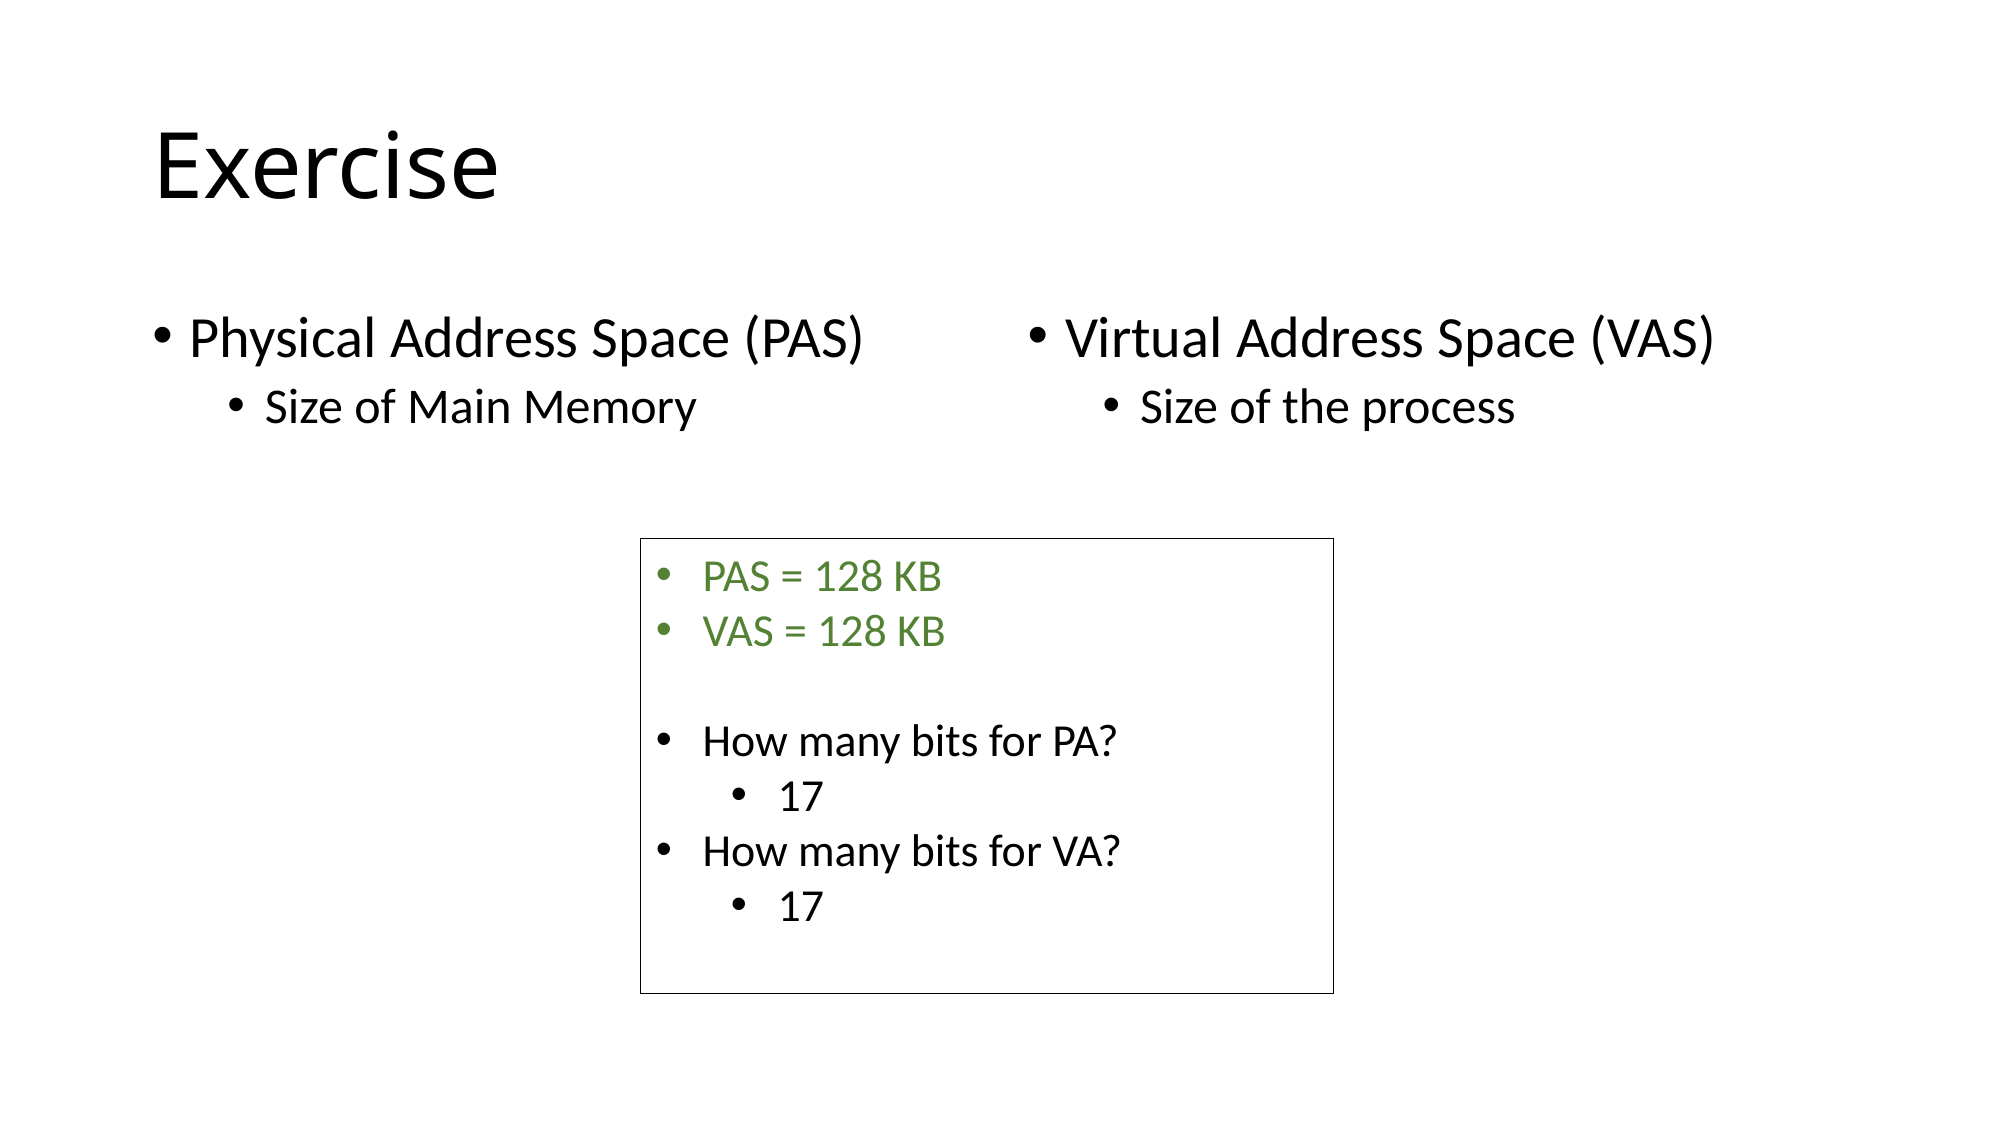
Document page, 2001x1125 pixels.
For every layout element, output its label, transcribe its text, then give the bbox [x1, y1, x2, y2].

text_box PAS = 128 KB VAS = 128 KB How many bits for PA? 17 How many bits for VA? 17 [640, 538, 1334, 994]
list Virtual Address Space (VAS) Size of the process [1012, 299, 1863, 475]
list Physical Address Space (PAS) Size of Main Memory [137, 299, 988, 475]
title Exercise [137, 59, 1863, 278]
